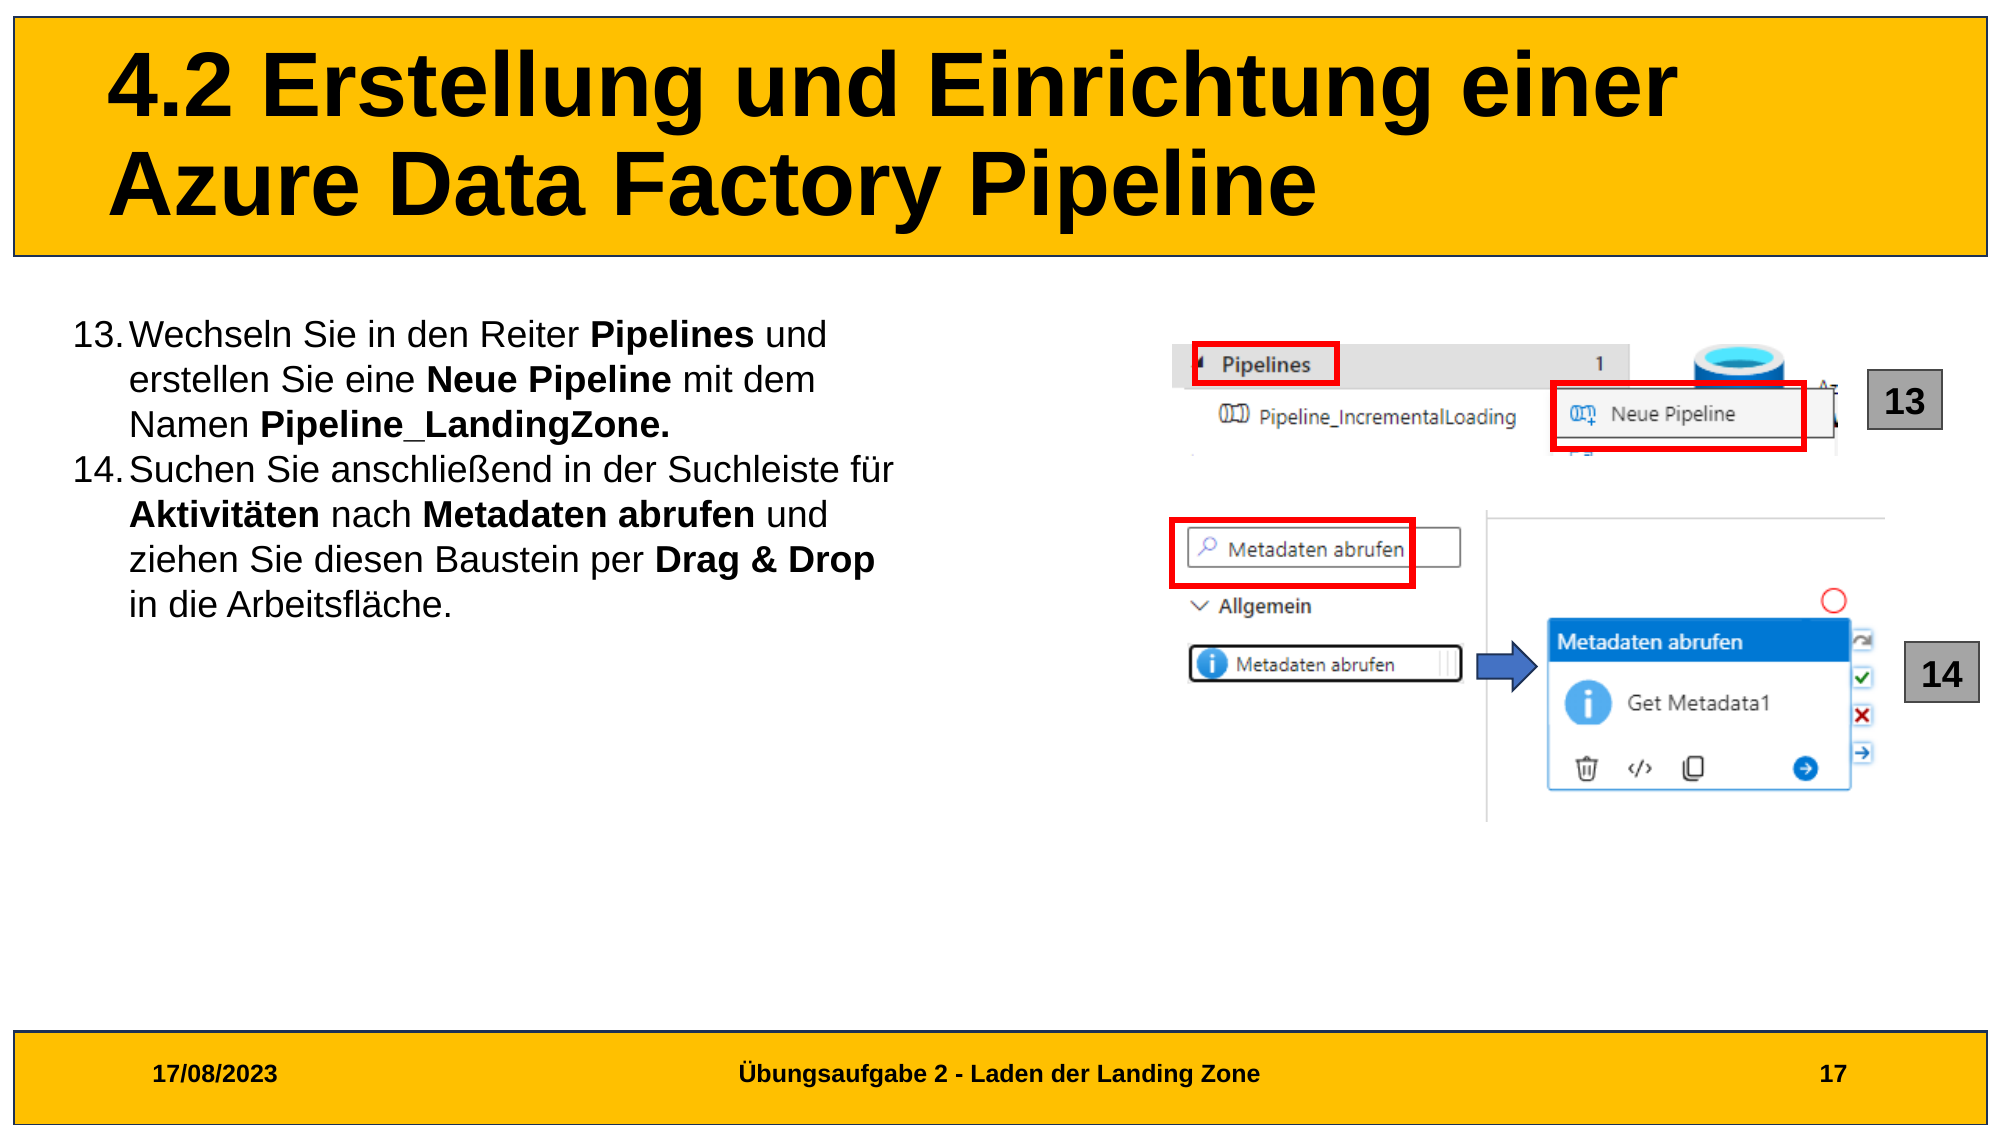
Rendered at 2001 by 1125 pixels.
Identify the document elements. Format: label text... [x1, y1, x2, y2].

text_box 14 [1904, 641, 1980, 703]
title 4.2 Erstellung und Einrichtung einer Azure Data Factory Pipeline [92, 27, 1973, 246]
picture [1172, 344, 1839, 456]
picture [1172, 510, 1885, 822]
text_box Wechseln Sie in den Reiter Pipelines und erstellen Sie eine Neue Pipeline mit dem Namen Pipeline_LandingZone. Suchen Sie anschließend in der Suchleiste für Aktivitäten nach Metadaten abrufen und ziehen Sie diesen Baustein per Drag & Drop in die Arbeitsfläche. [57, 302, 917, 633]
text_box 13 [1867, 369, 1943, 430]
footer Übungsaufgabe 2 - Laden der Landing Zone [662, 1042, 1338, 1103]
text_box [13, 16, 1988, 257]
text_box [13, 1030, 1988, 1125]
slide_number 17 [1412, 1042, 1863, 1103]
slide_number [137, 1042, 588, 1103]
